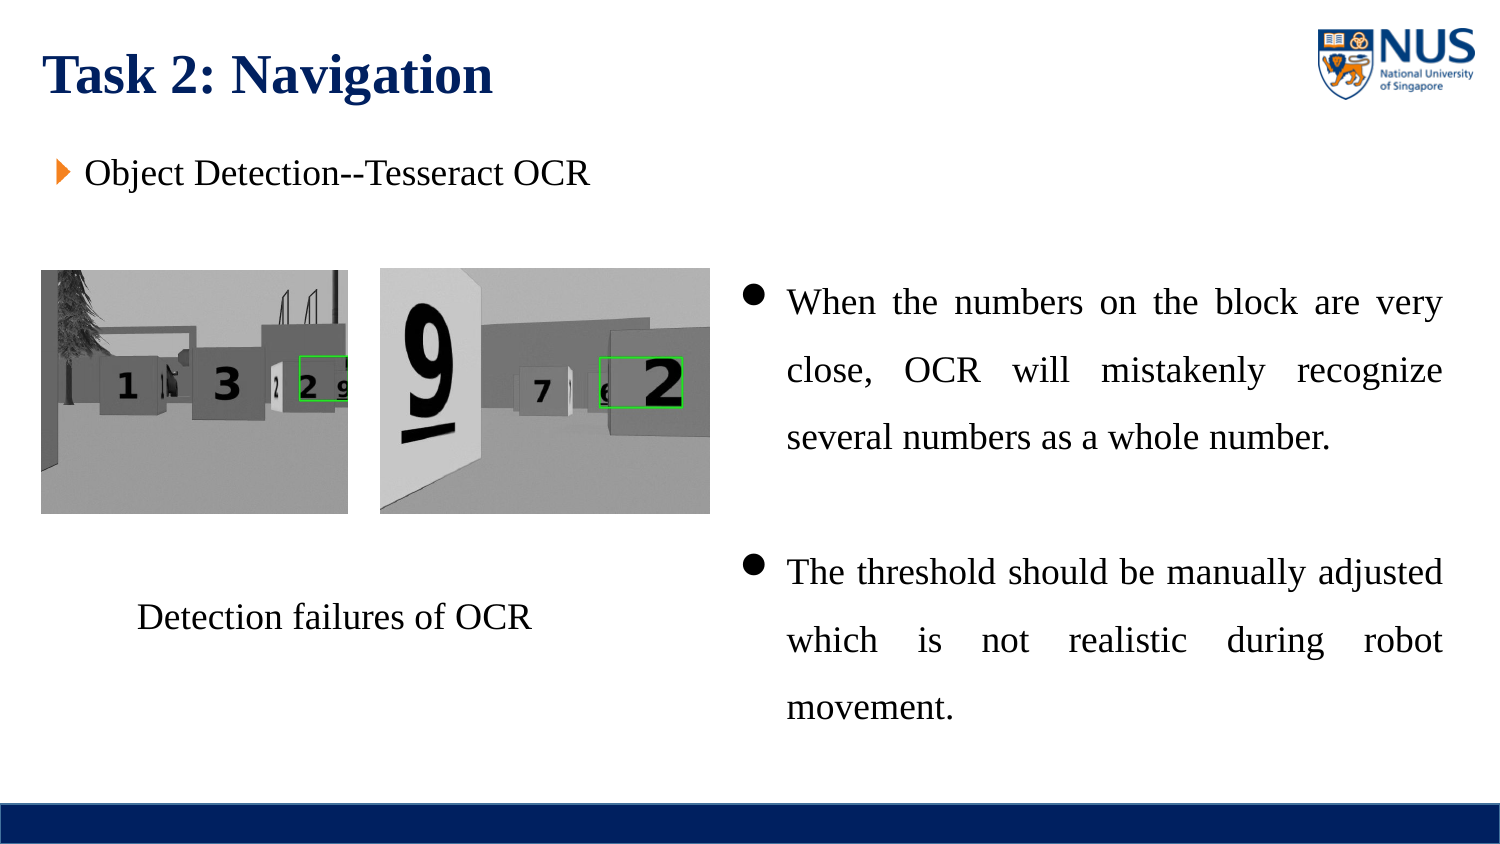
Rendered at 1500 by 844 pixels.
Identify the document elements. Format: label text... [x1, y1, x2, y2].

list Object Detection--Tesseract OCR [41, 145, 651, 217]
picture [1318, 28, 1475, 100]
text_box Task 2: Navigation [27, 39, 546, 112]
picture [56, 158, 71, 185]
text_box Detection failures of OCR [122, 584, 557, 644]
picture [41, 270, 348, 514]
text_box When the numbers on the block are very close, OCR will mistakenly recognize several numbers as a whole number. The threshold should be manually adjusted which is not realistic during robot movement. [725, 247, 1459, 780]
picture [380, 268, 710, 514]
slide_number [1162, 798, 1500, 844]
